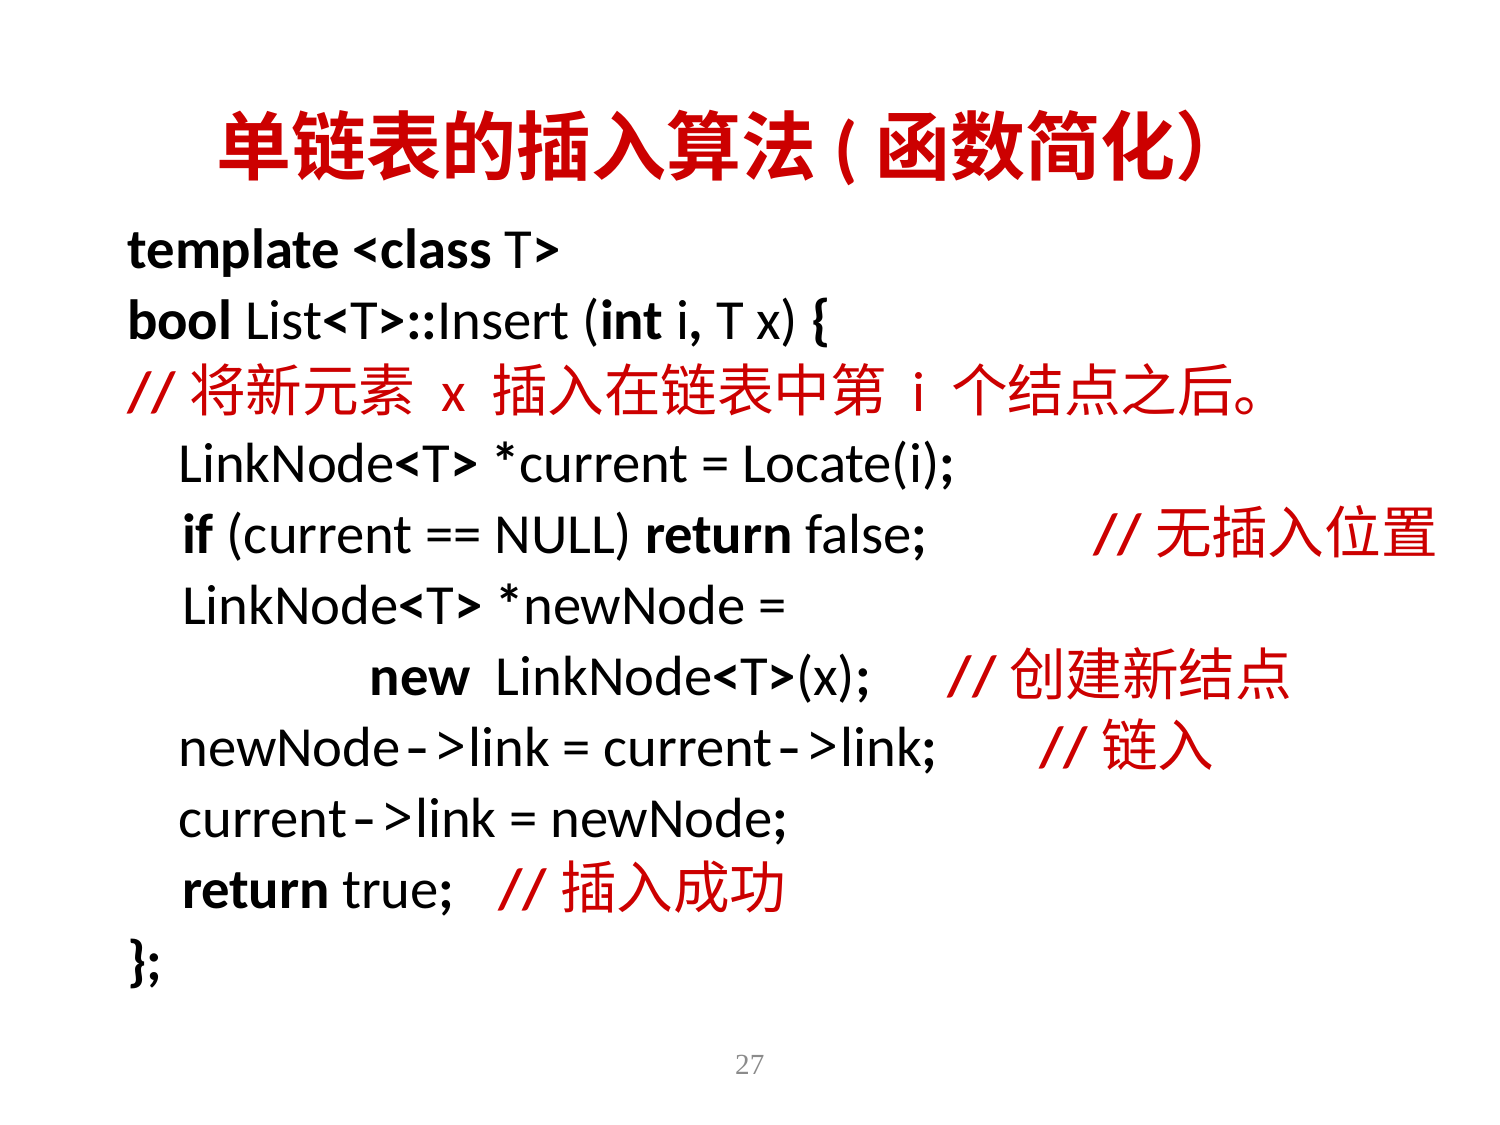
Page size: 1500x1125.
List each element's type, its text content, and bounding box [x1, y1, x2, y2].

title 单链表的插入算法(函数简化） [58, 70, 1409, 219]
slide_number 27 [512, 1025, 988, 1100]
list template <class T> bool List<T>::Insert (int i, T x) { //将新元素 x 插入在链表中第 i 个结点之后。 LinkNode<T> *current = Locate(i); if (current == NULL) return false; //无插入位置 LinkNode<T> *newNode = new LinkNode<T>(x); //创建新结点 newNode->link = current->link; //链入 current->link = newNode; return true; //插入成功 }; [112, 201, 1463, 1018]
